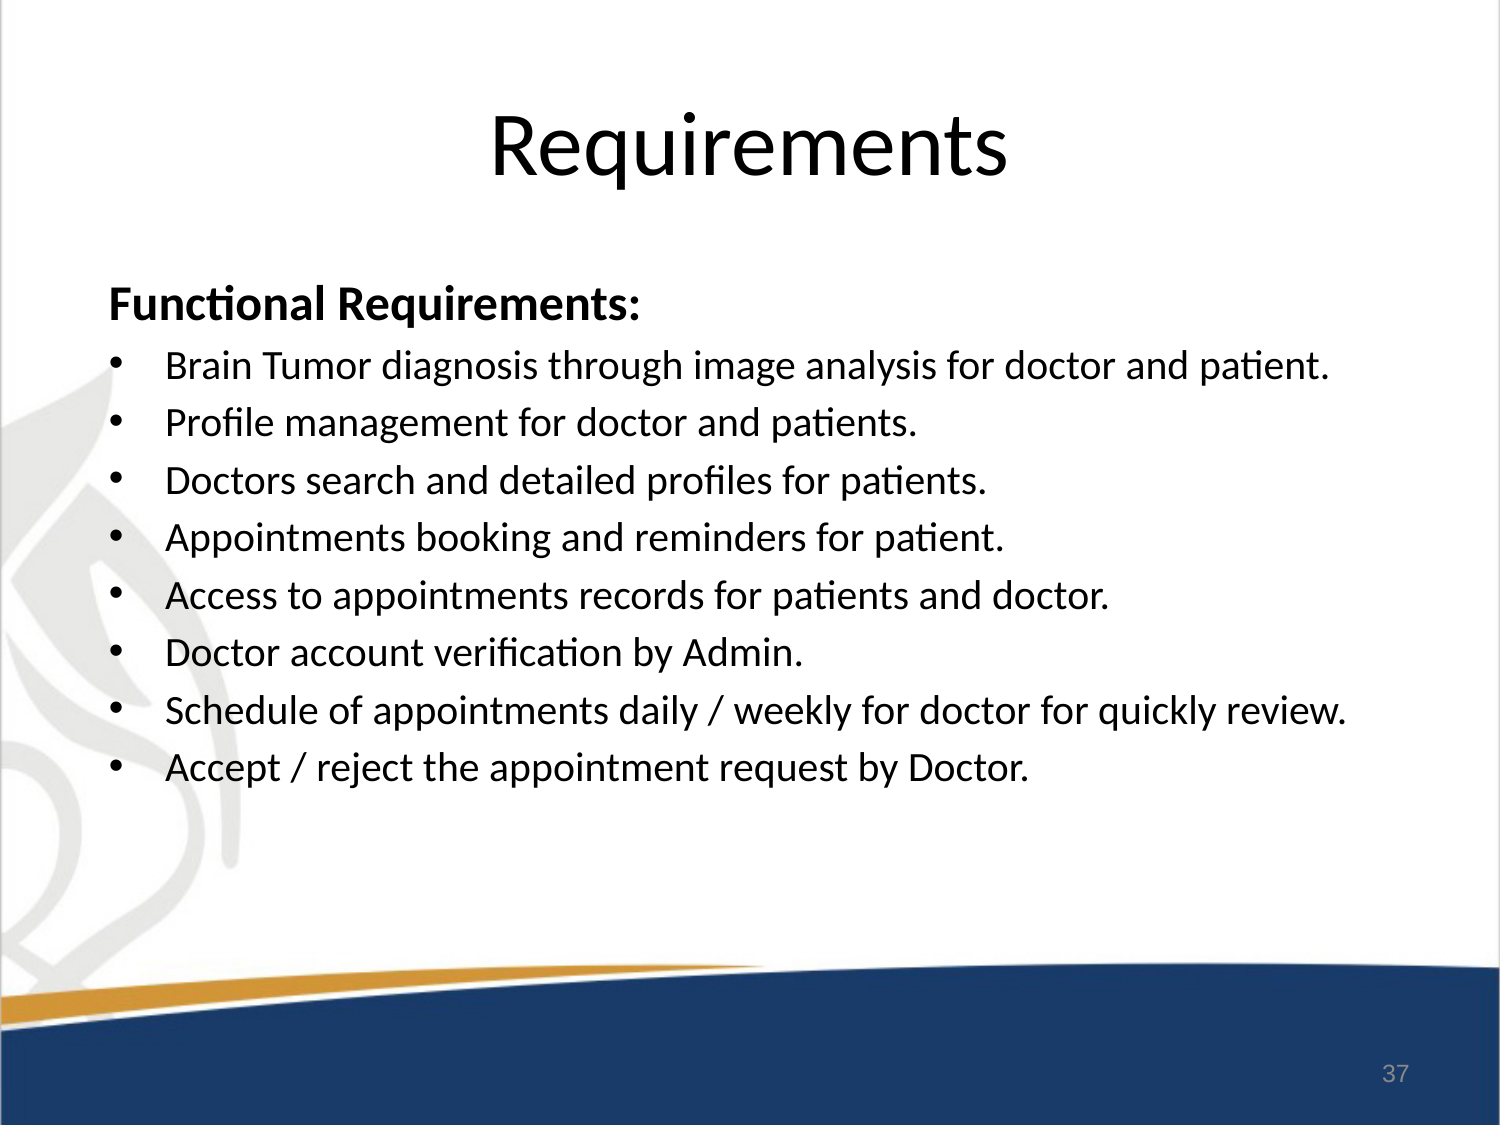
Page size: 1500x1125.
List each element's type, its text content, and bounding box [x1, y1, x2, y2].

list Functional Requirements: Brain Tumor diagnosis through image analysis for doctor and patient. Profile management for doctor and patients. Doctors search and detailed profiles for patients. Appointments booking and reminders for patient. Access to appointments records for patients and doctor. Doctor account verification by Admin. Schedule of appointments daily / weekly for doctor for quickly review. Accept / reject the appointment request by Doctor. [75, 262, 1425, 1005]
picture [0, 0, 1500, 1125]
title Requirements [75, 45, 1425, 233]
slide_number 37 [1074, 1042, 1425, 1103]
